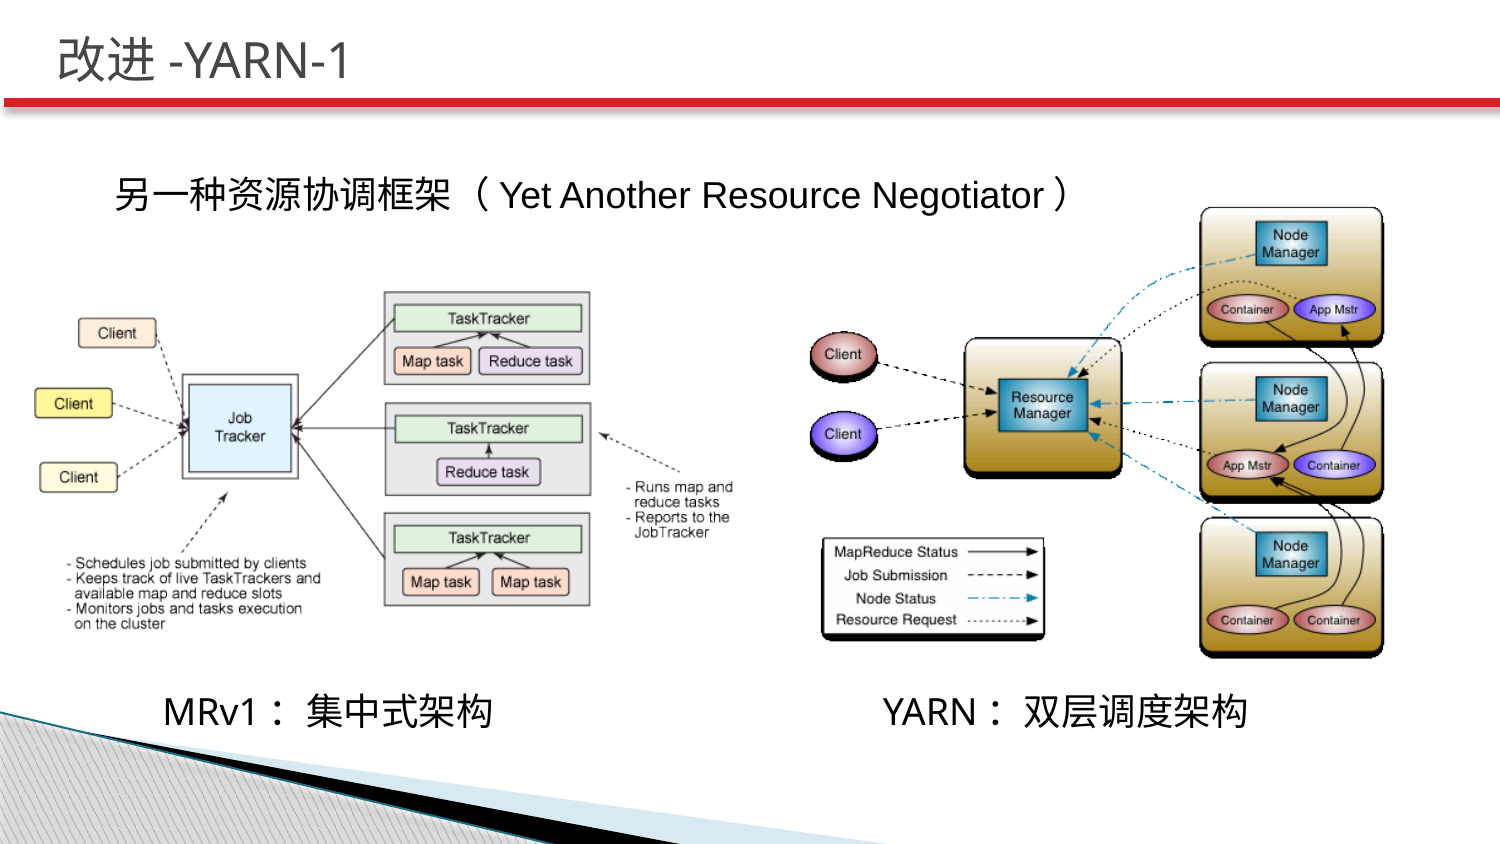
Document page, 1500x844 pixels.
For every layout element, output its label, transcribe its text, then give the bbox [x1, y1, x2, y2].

text_box MRv1：集中式架构 [147, 658, 584, 741]
picture [34, 197, 1479, 671]
text_box YARN：双层调度架构 [868, 682, 1284, 741]
title 改进-YARN-1 [41, 20, 1392, 98]
text_box 另一种资源协调框架（Yet Another Resource Negotiator） [100, 141, 1400, 224]
